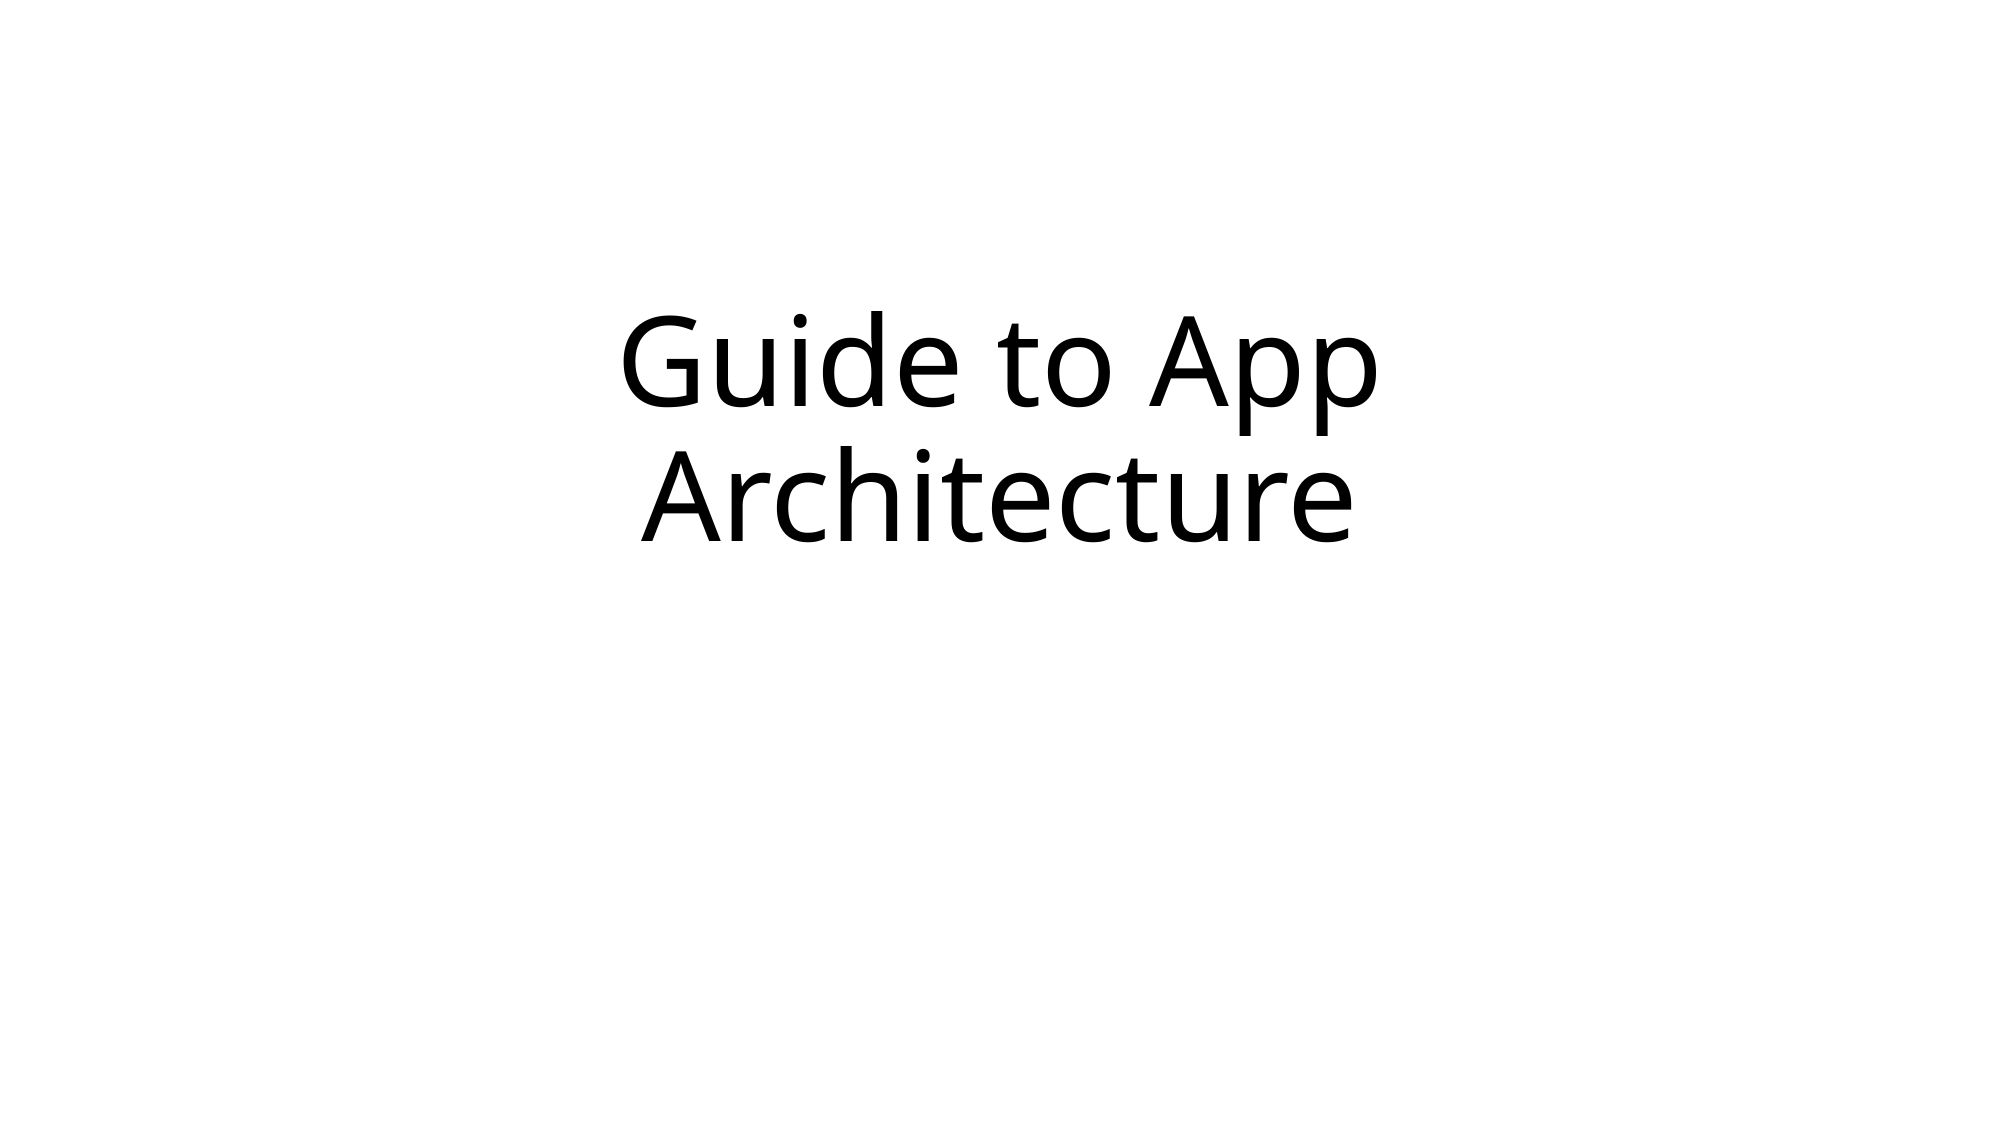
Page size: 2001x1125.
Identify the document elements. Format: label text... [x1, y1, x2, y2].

title Guide to App Architecture [249, 184, 1750, 576]
